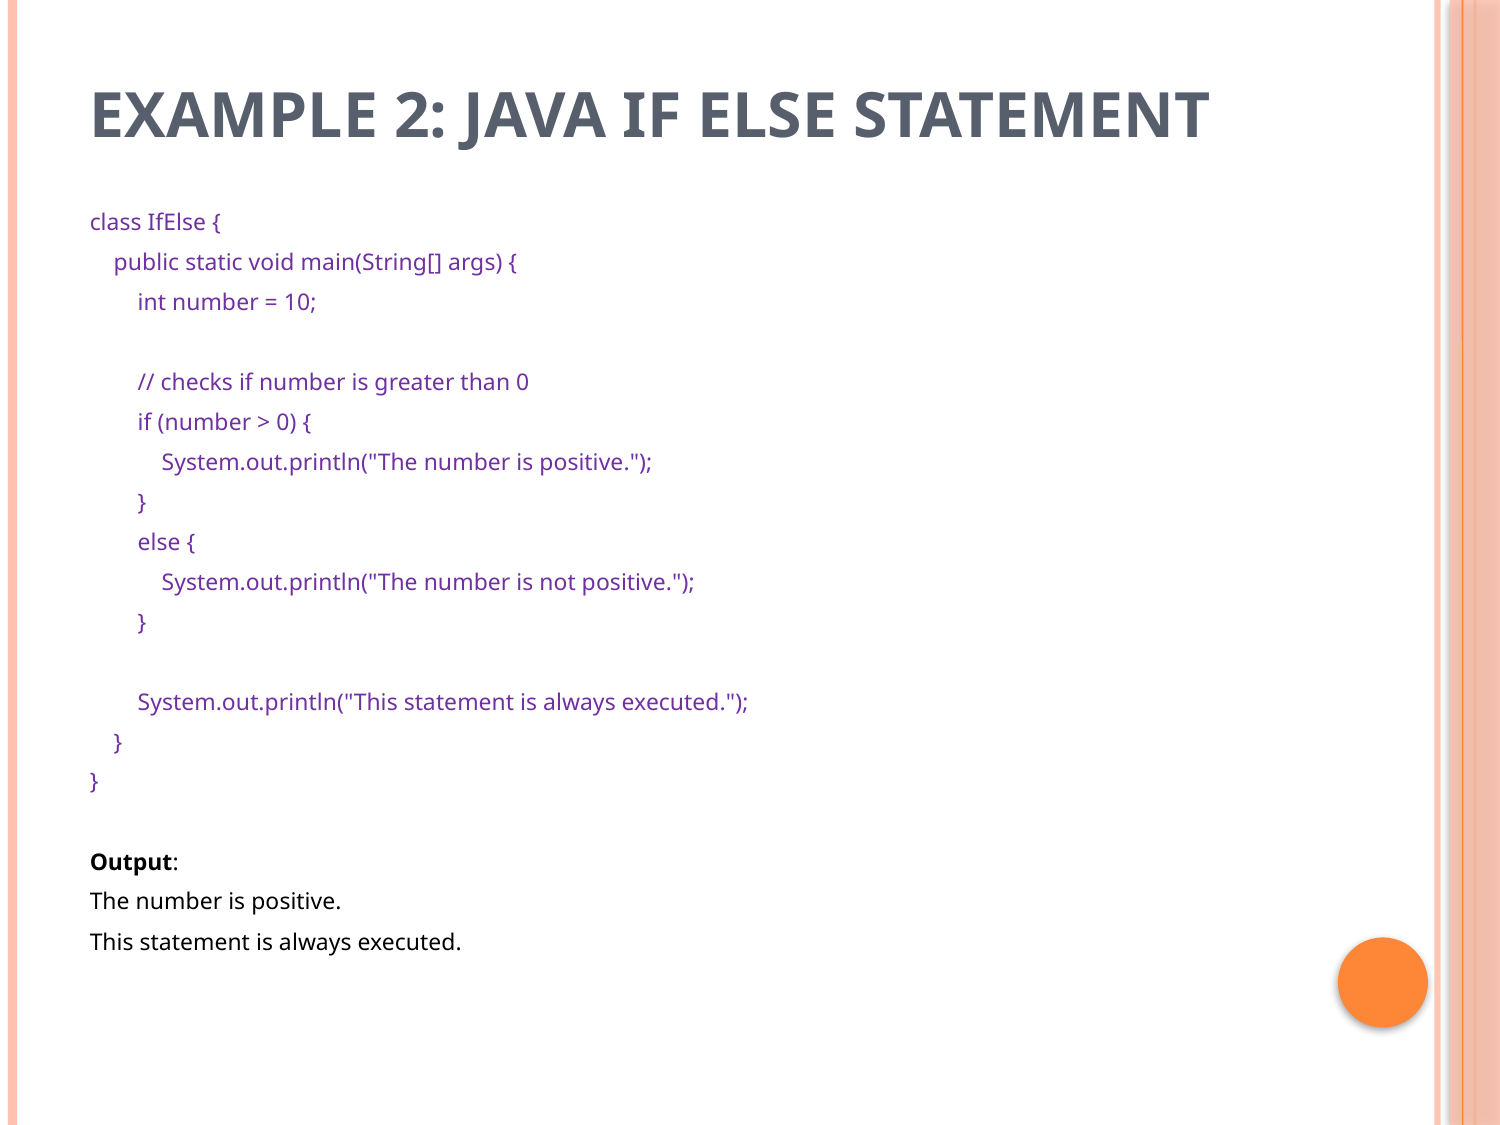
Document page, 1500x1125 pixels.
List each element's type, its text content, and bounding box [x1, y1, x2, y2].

title Example 2: Java if else Statement [75, 45, 1300, 200]
list class IfElse { public static void main(String[] args) { int number = 10; // checks if number is greater than 0 if (number > 0) { System.out.println("The number is positive."); } else { System.out.println("The number is not positive."); } System.out.println("This statement is always executed."); } } Output: The number is positive. This statement is always executed. [75, 200, 1300, 1062]
